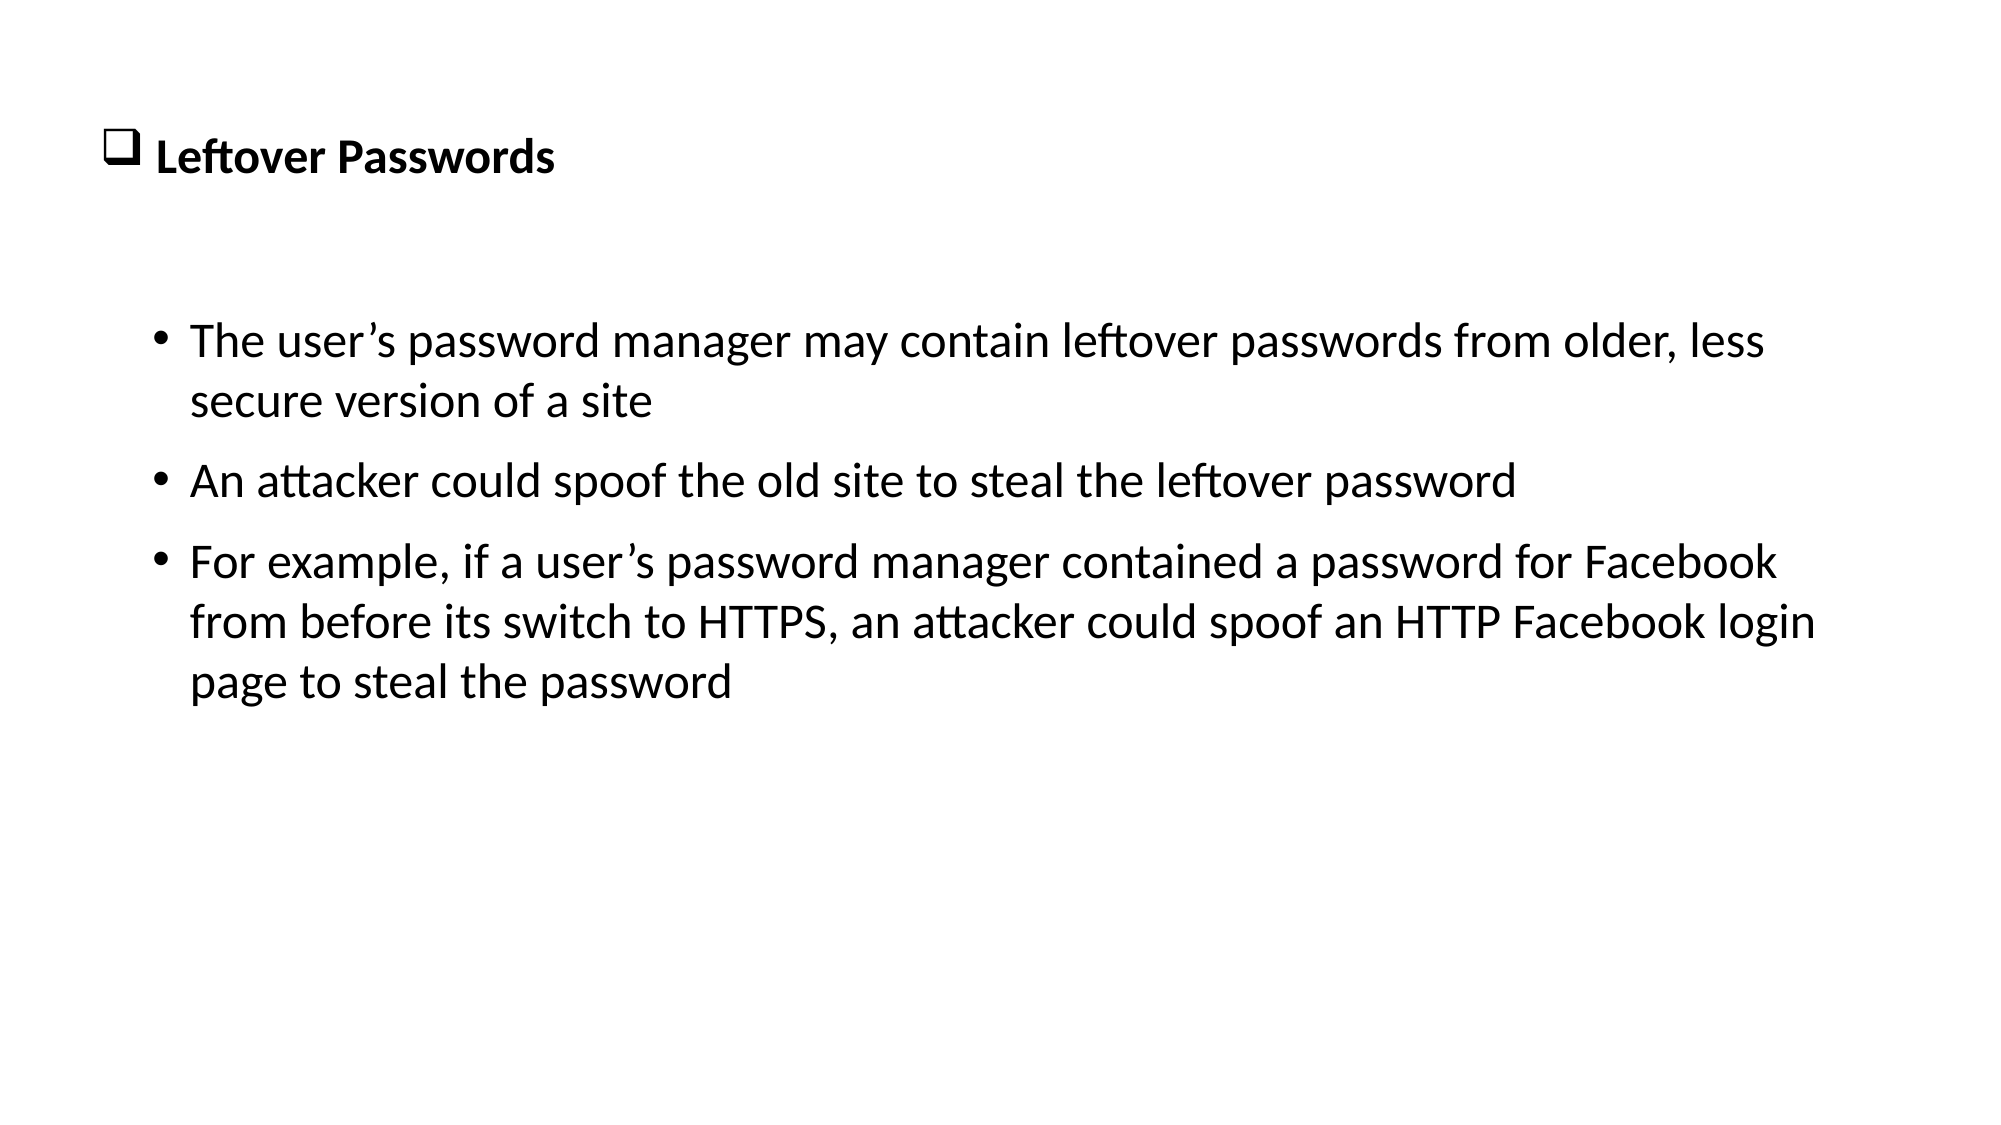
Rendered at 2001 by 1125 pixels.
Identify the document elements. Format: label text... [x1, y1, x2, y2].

title Leftover Passwords [84, 112, 1785, 202]
list The user’s password manager may contain leftover passwords from older, less secure version of a site An attacker could spoof the old site to steal the leftover password For example, if a user’s password manager contained a password for Facebook from before its switch to HTTPS, an attacker could spoof an HTTP Facebook login page to steal the password [137, 299, 1863, 1014]
